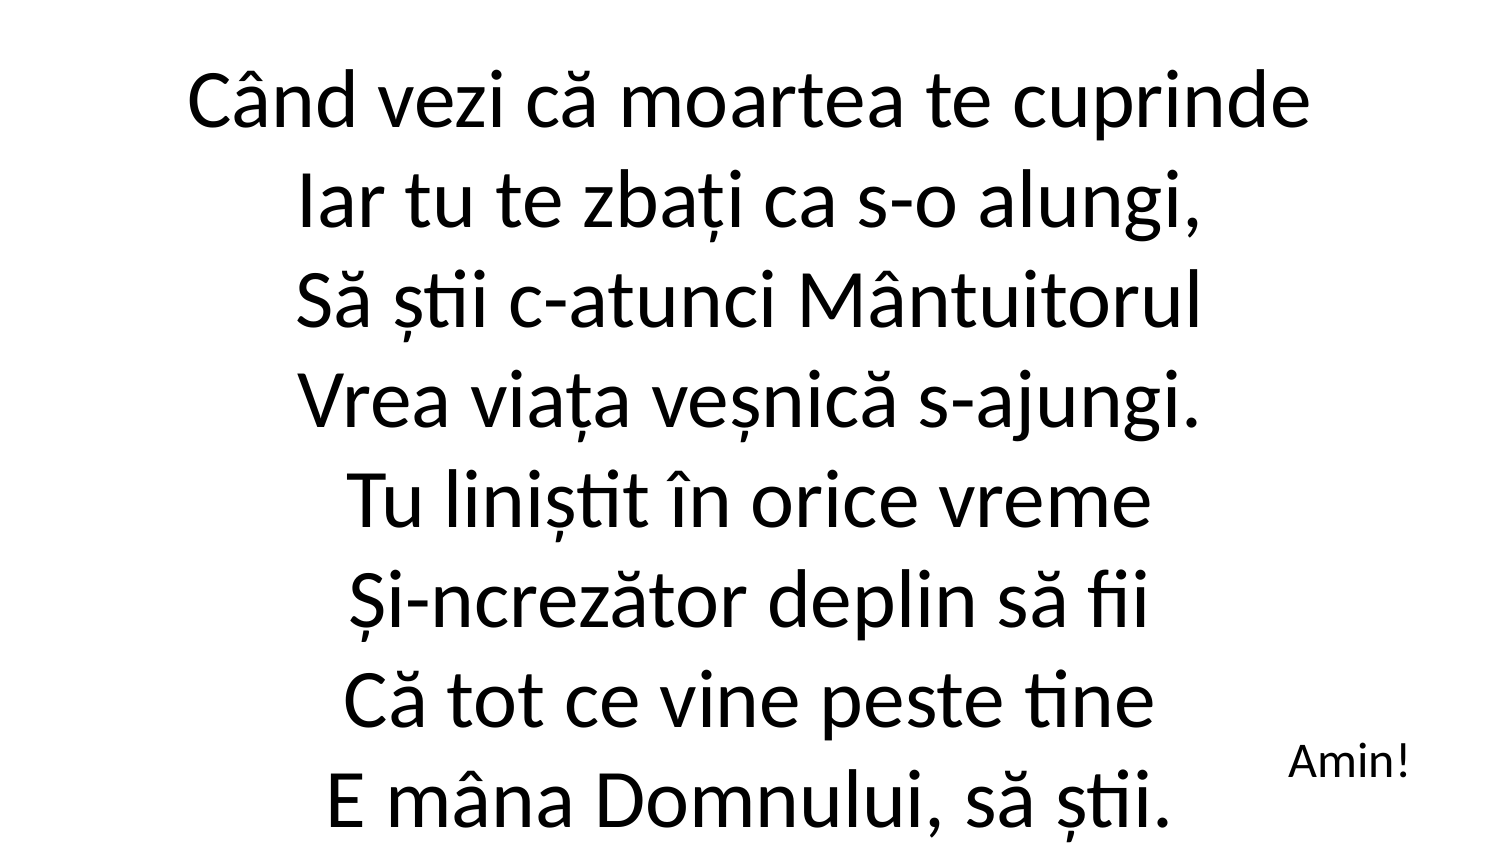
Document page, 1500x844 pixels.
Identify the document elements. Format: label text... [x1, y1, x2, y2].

text_box Când vezi că moartea te cuprinde Iar tu te zbați ca s-o alungi, Să știi c-atunci Mântuitorul Vrea viața veșnică s-ajungi. Tu liniștit în orice vreme Și-ncrezător deplin să fii Că tot ce vine peste tine E mâna Domnului, să știi. [172, 0, 1328, 844]
text_box Amin! [1273, 674, 1427, 795]
